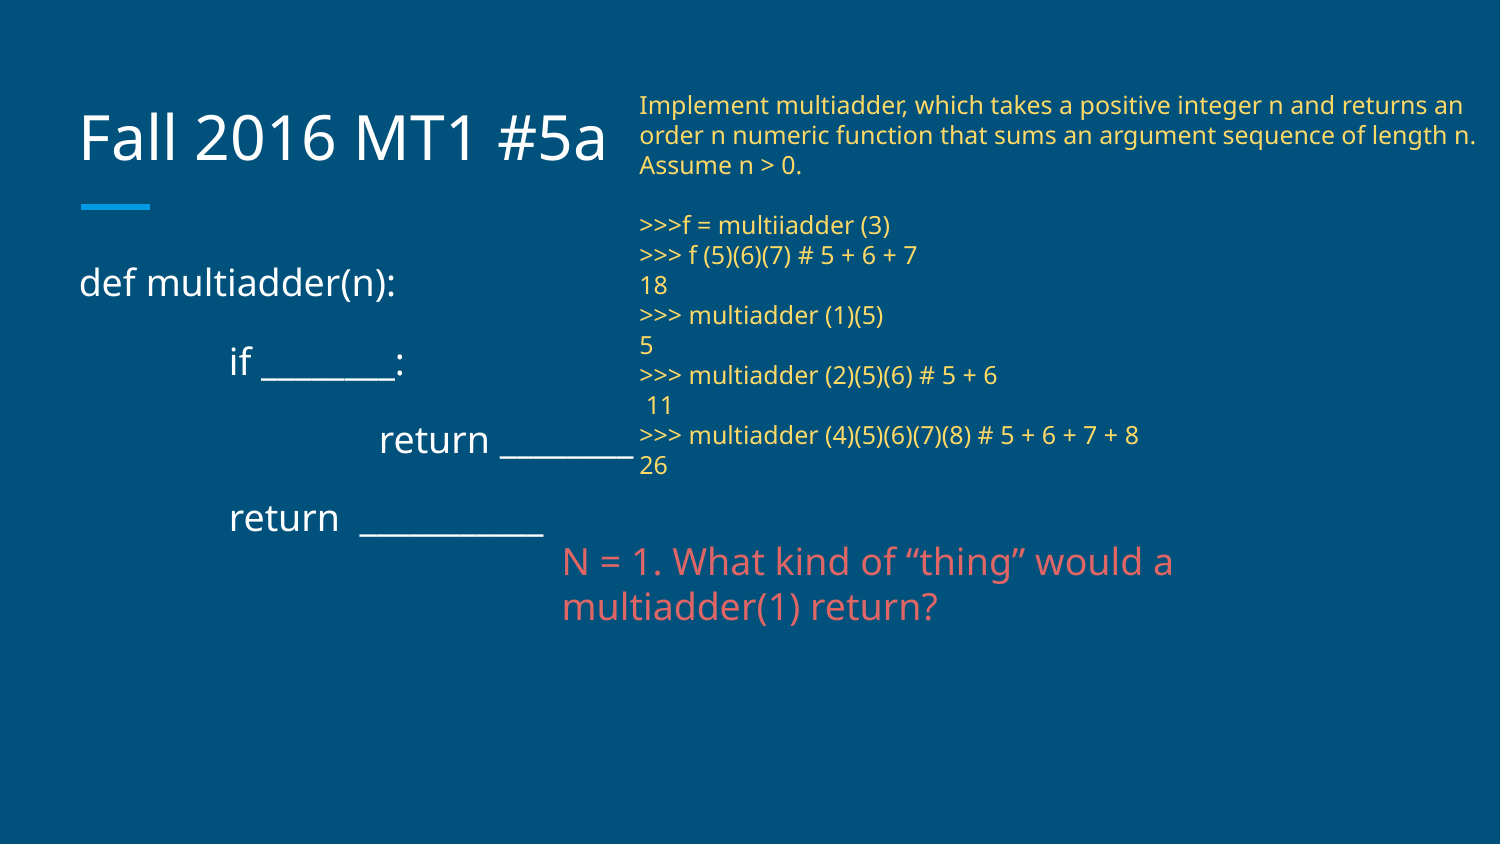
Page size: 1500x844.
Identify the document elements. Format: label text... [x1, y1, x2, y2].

list def multiadder(n): if ________: return ________ return ___________ [63, 244, 738, 750]
text_box Implement multiadder, which takes a positive integer n and returns an order n numeric function that sums an argument sequence of length n. Assume n > 0. >>>f = multiiadder (3) >>> f (5)(6)(7) # 5 + 6 + 7 18 >>> multiadder (1)(5) 5 >>> multiadder (2)(5)(6) # 5 + 6 11 >>> multiadder (4)(5)(6)(7)(8) # 5 + 6 + 7 + 8 26 [624, 75, 1500, 399]
title Fall 2016 MT1 #5a [63, 75, 624, 188]
text_box N = 1. What kind of “thing” would a multiadder(1) return? [546, 522, 1260, 653]
